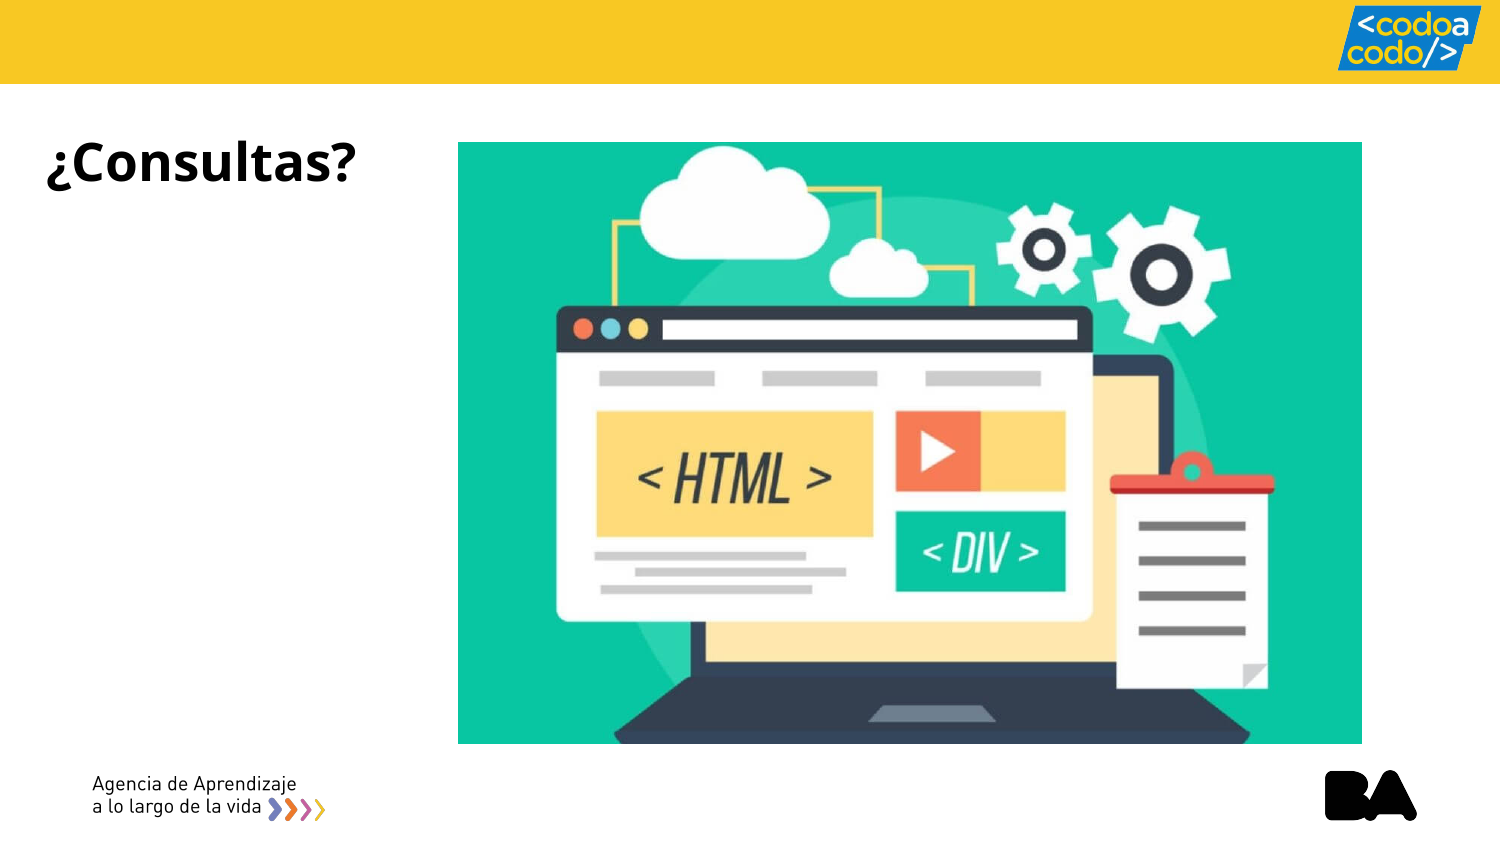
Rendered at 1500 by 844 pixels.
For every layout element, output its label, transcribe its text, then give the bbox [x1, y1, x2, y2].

picture [458, 141, 1362, 744]
picture [1325, 770, 1417, 821]
picture [70, 756, 344, 835]
title ¿Consultas? [31, 113, 836, 208]
picture [1337, 5, 1482, 71]
